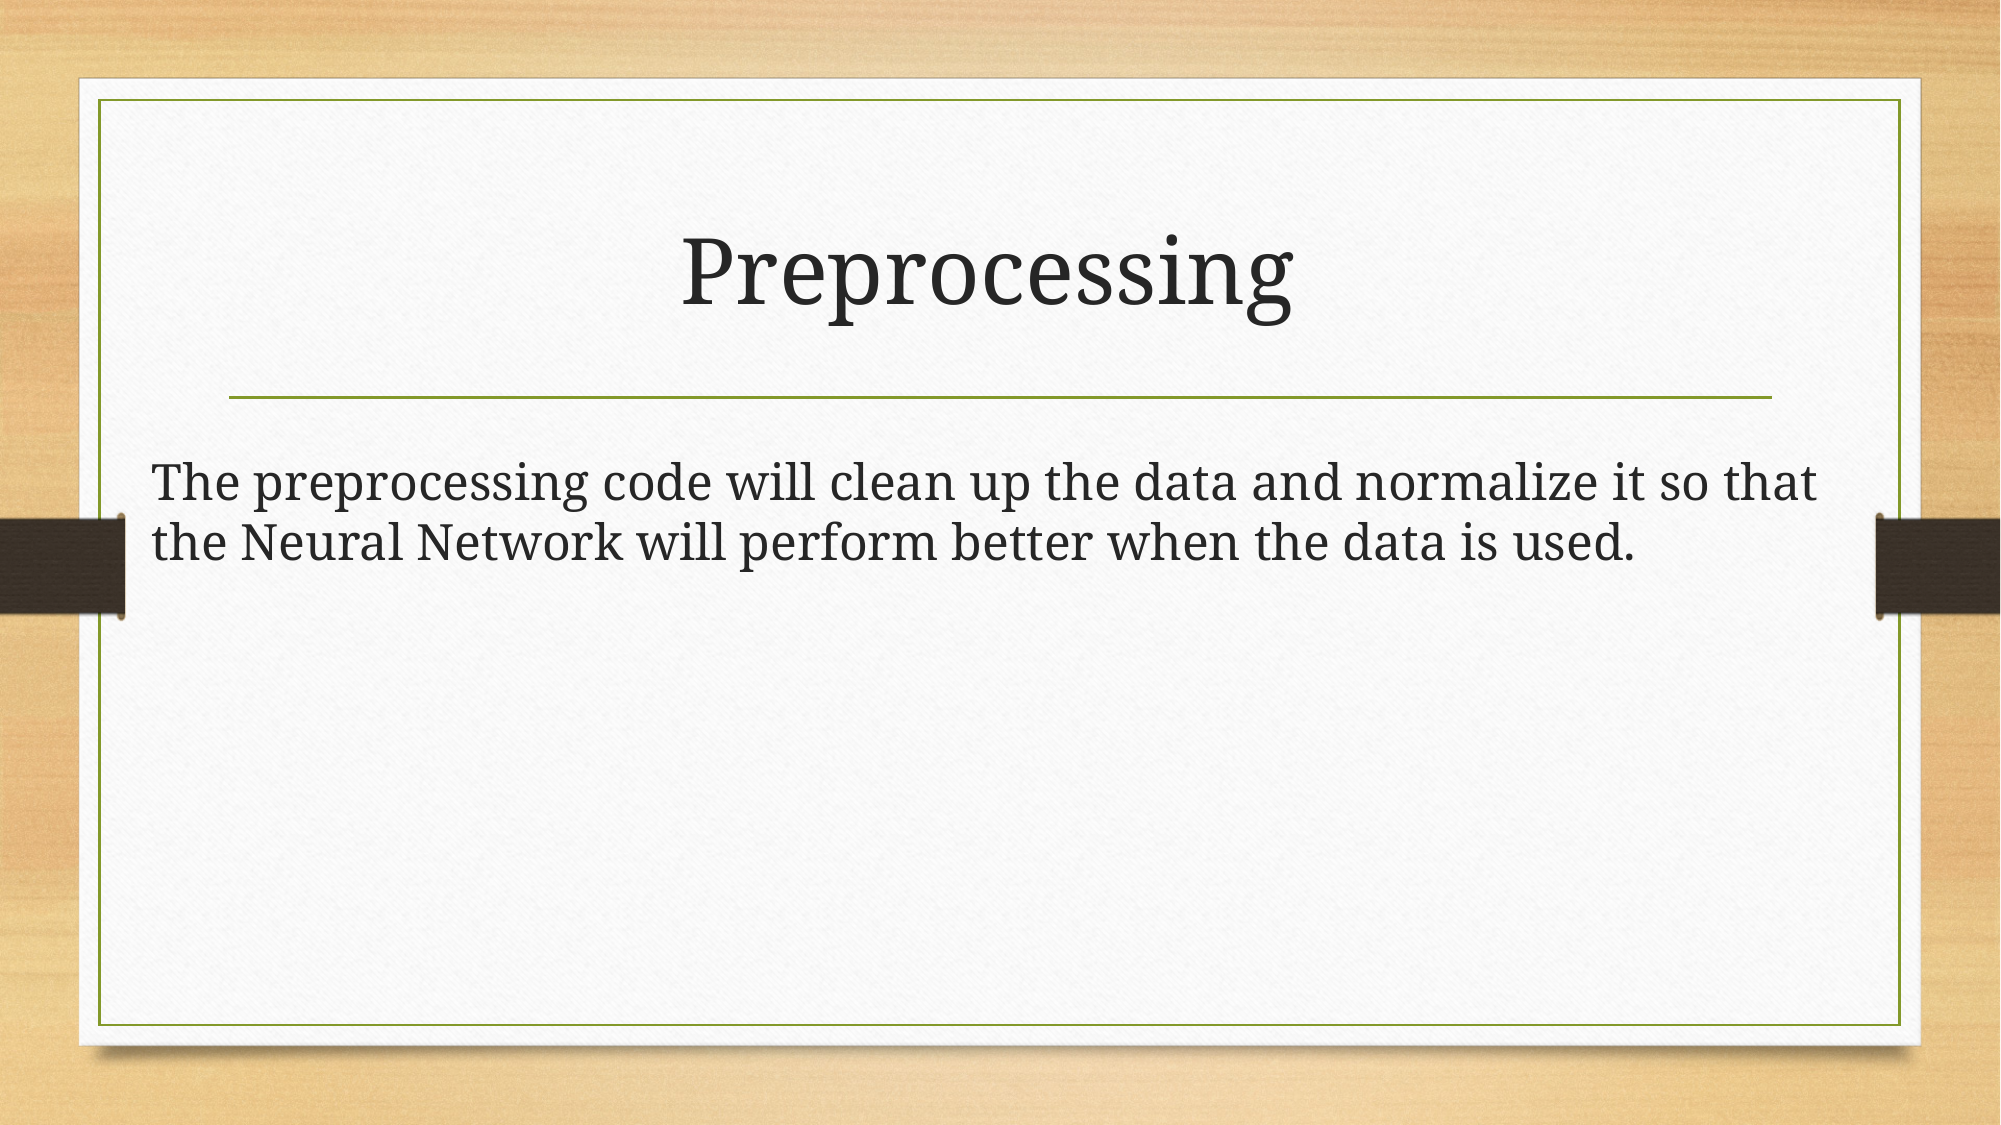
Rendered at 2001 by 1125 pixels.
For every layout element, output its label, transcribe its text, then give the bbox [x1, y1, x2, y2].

title Preprocessing [212, 161, 1788, 375]
picture [0, 0, 2001, 1125]
text_box The preprocessing code will clean up the data and normalize it so that the Neural Network will perform better when the data is used. [136, 442, 1863, 951]
